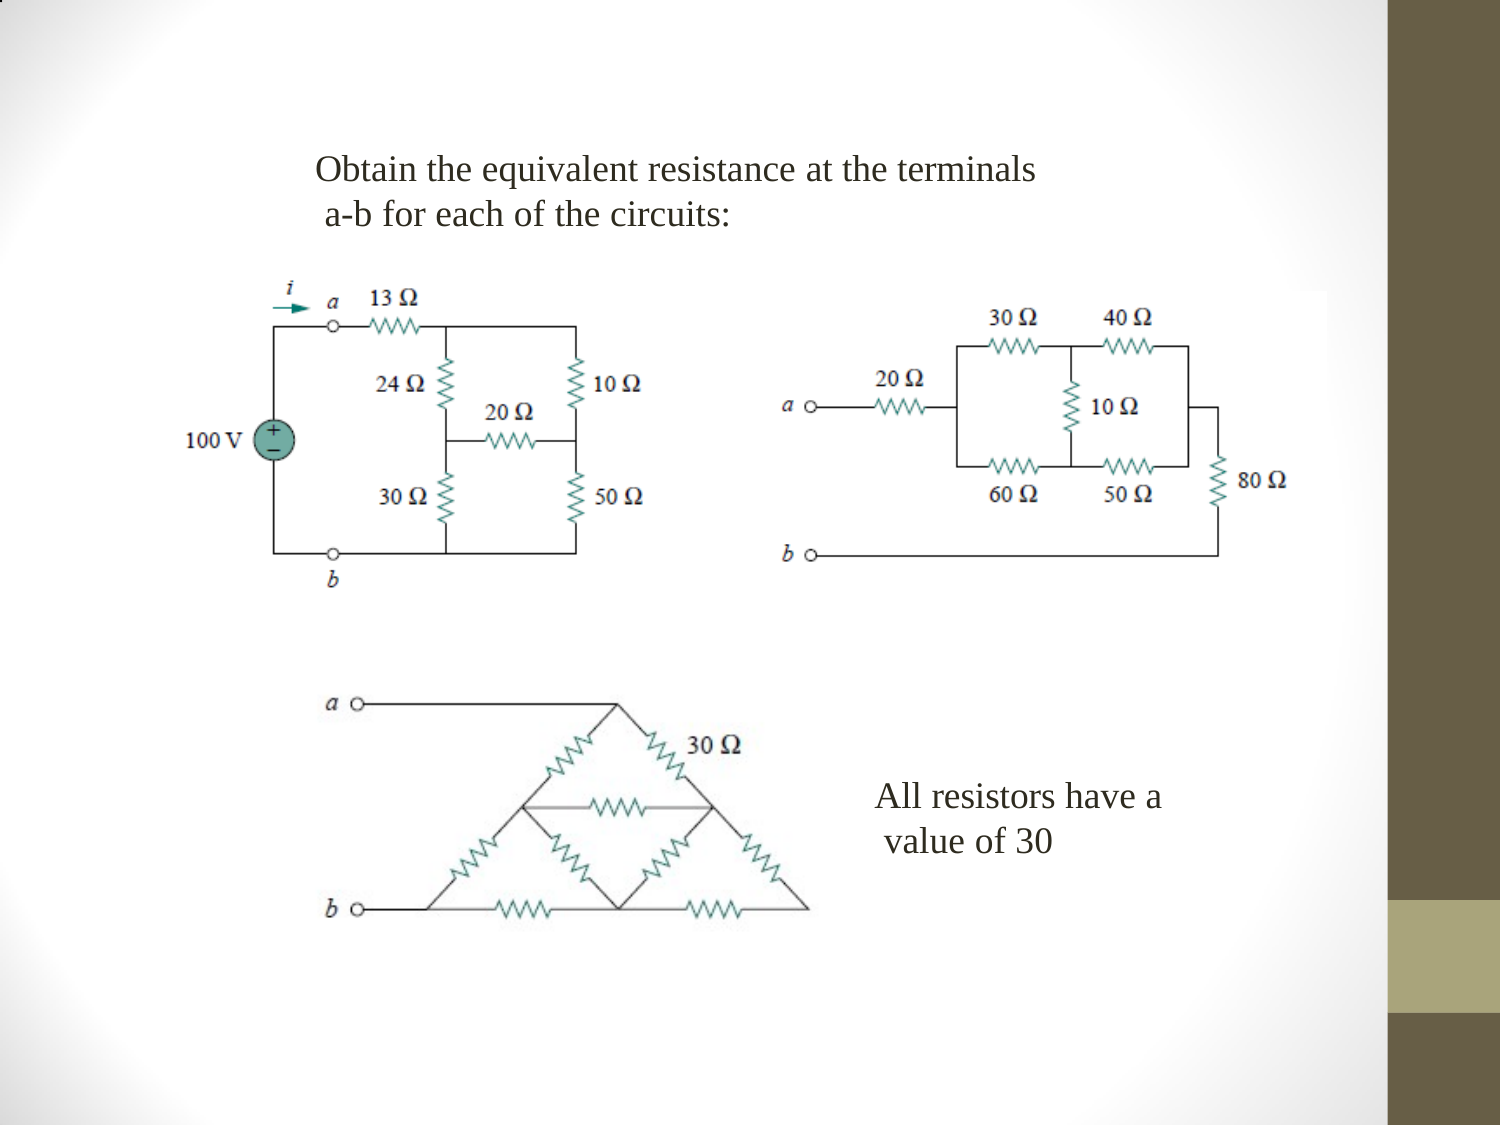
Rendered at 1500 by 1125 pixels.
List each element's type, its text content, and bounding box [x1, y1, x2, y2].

picture [0, 0, 1387, 1125]
text_box All resistors have a value of 30 [881, 768, 1165, 861]
title Obtain the equivalent resistance at the terminals a-b for each of the circuits: [312, 141, 1038, 332]
